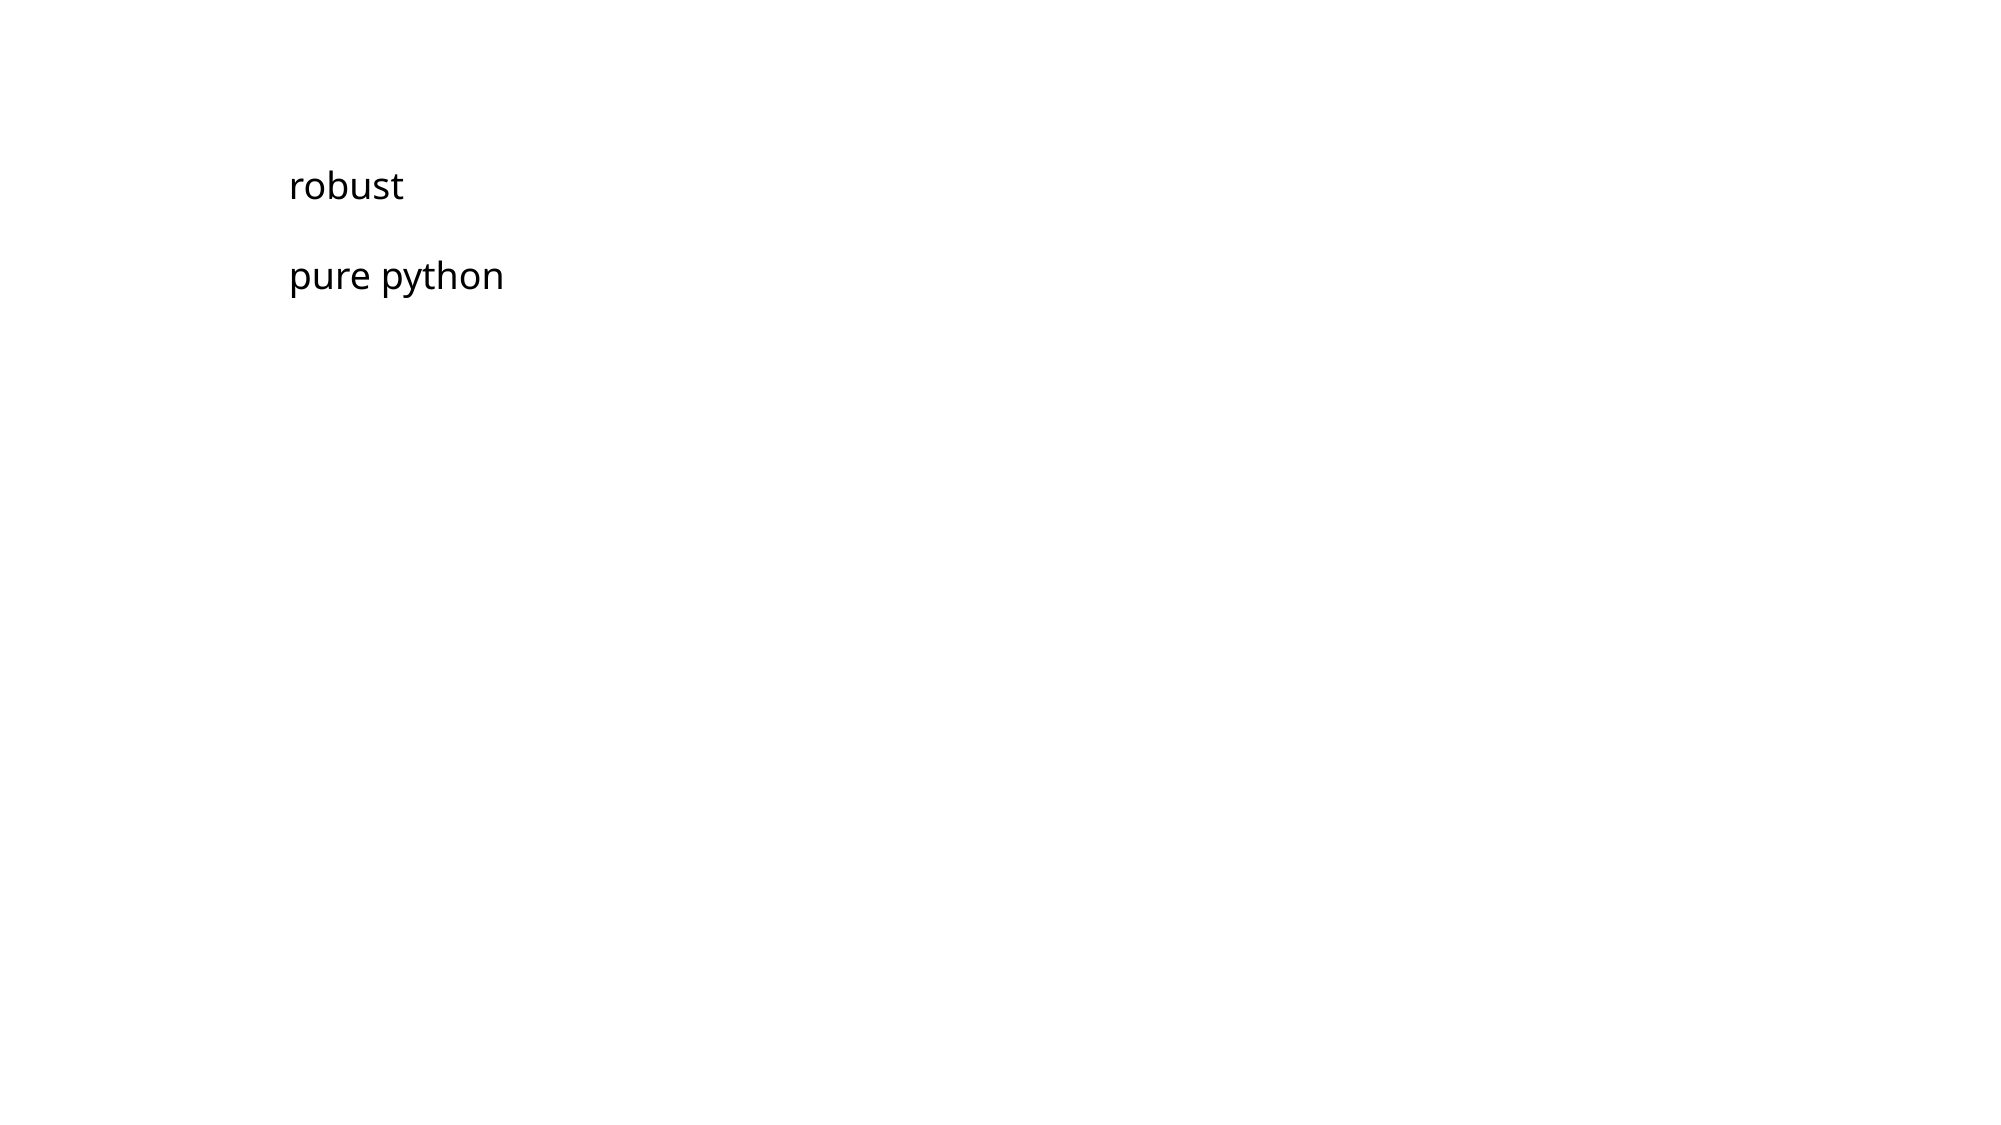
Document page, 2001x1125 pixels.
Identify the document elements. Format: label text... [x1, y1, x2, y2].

text_box robust pure python [274, 154, 1256, 305]
